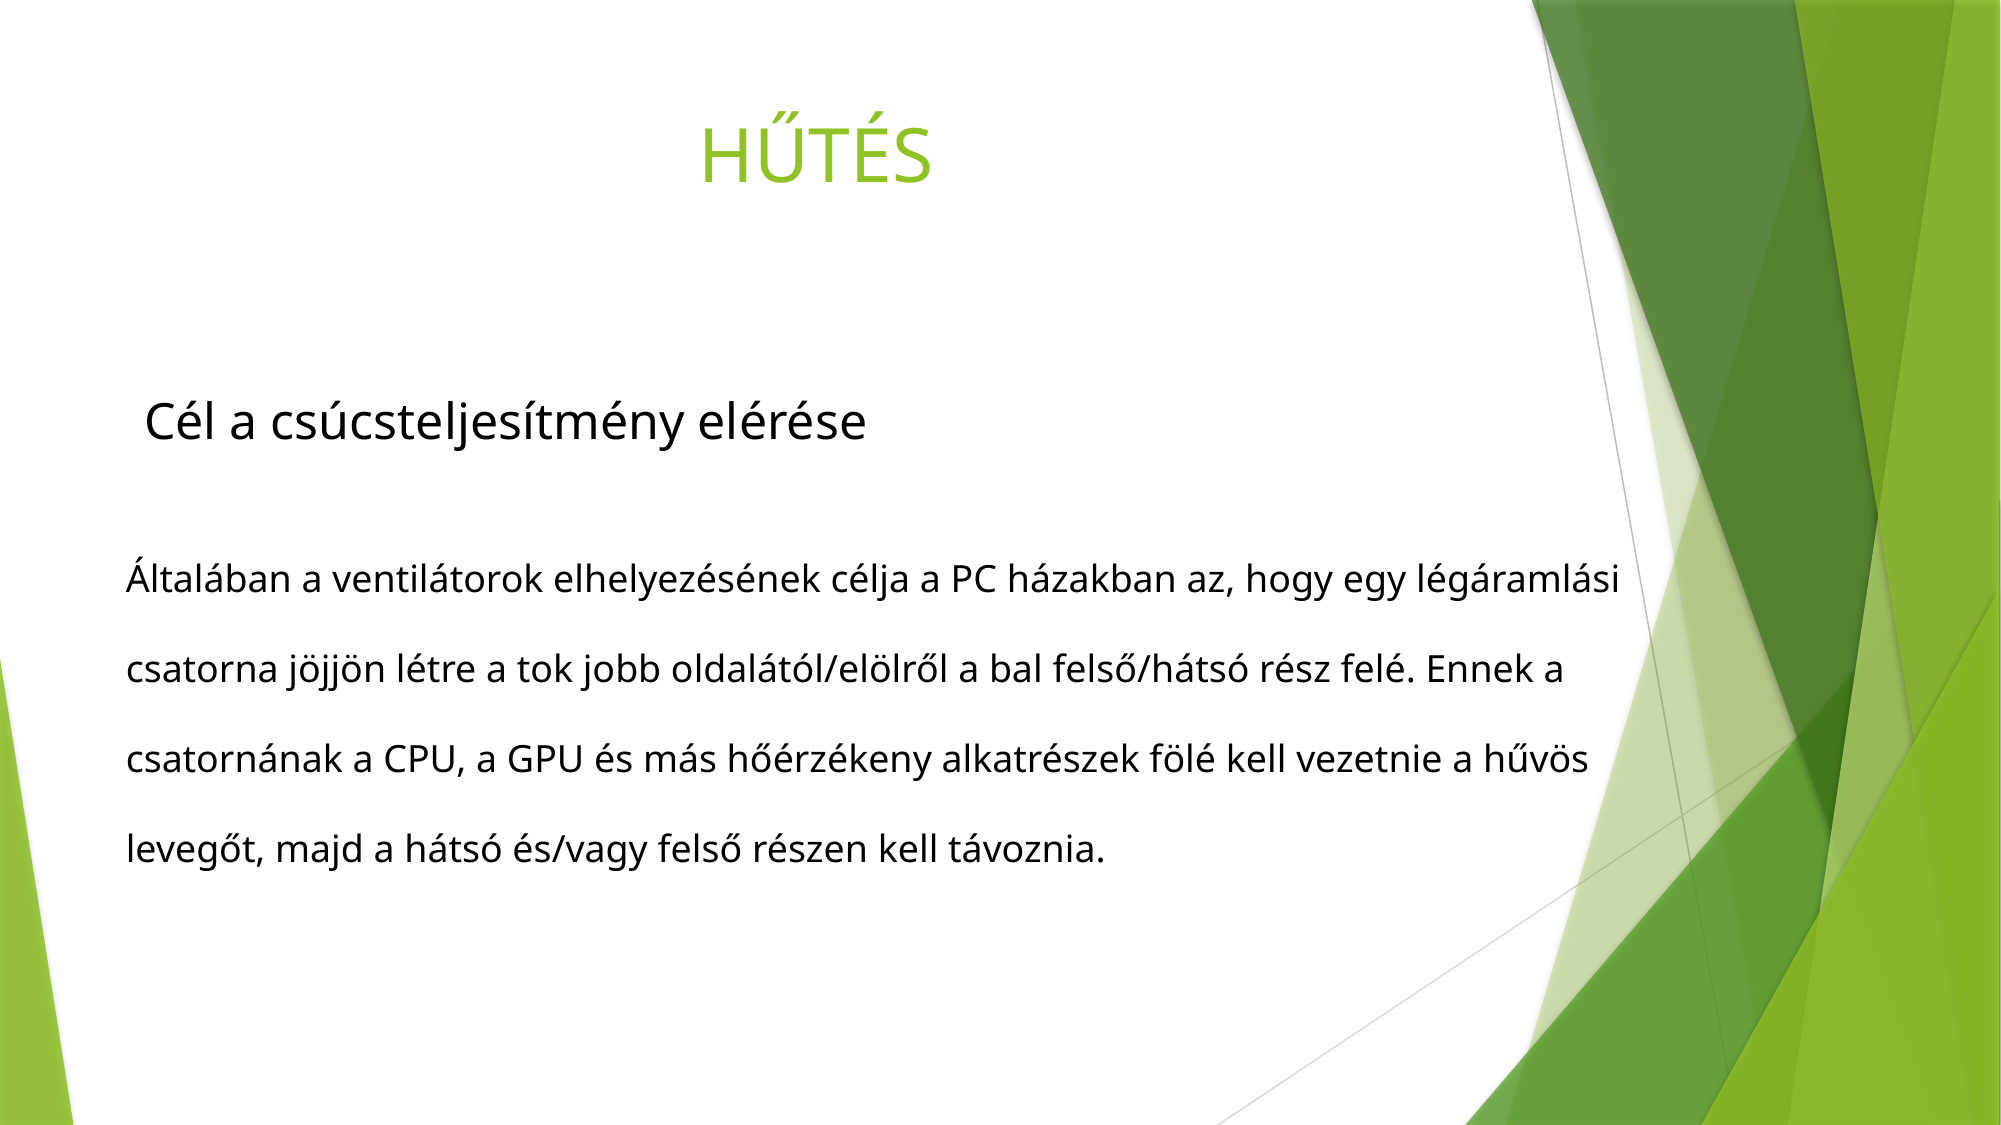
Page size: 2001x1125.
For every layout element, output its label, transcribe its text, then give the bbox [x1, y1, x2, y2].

text_box Általában a ventilátorok elhelyezésének célja a PC házakban az, hogy egy légáramlási csatorna jöjjön létre a tok jobb oldalától/elölről a bal felső/hátsó rész felé. Ennek a csatornának a CPU, a GPU és más hőérzékeny alkatrészek fölé kell vezetnie a hűvös levegőt, majd a hátsó és/vagy felső részen kell távoznia. [111, 502, 1708, 878]
title HŰTÉS [111, 99, 1522, 317]
text_box Cél a csúcsteljesítmény elérése [129, 382, 883, 457]
